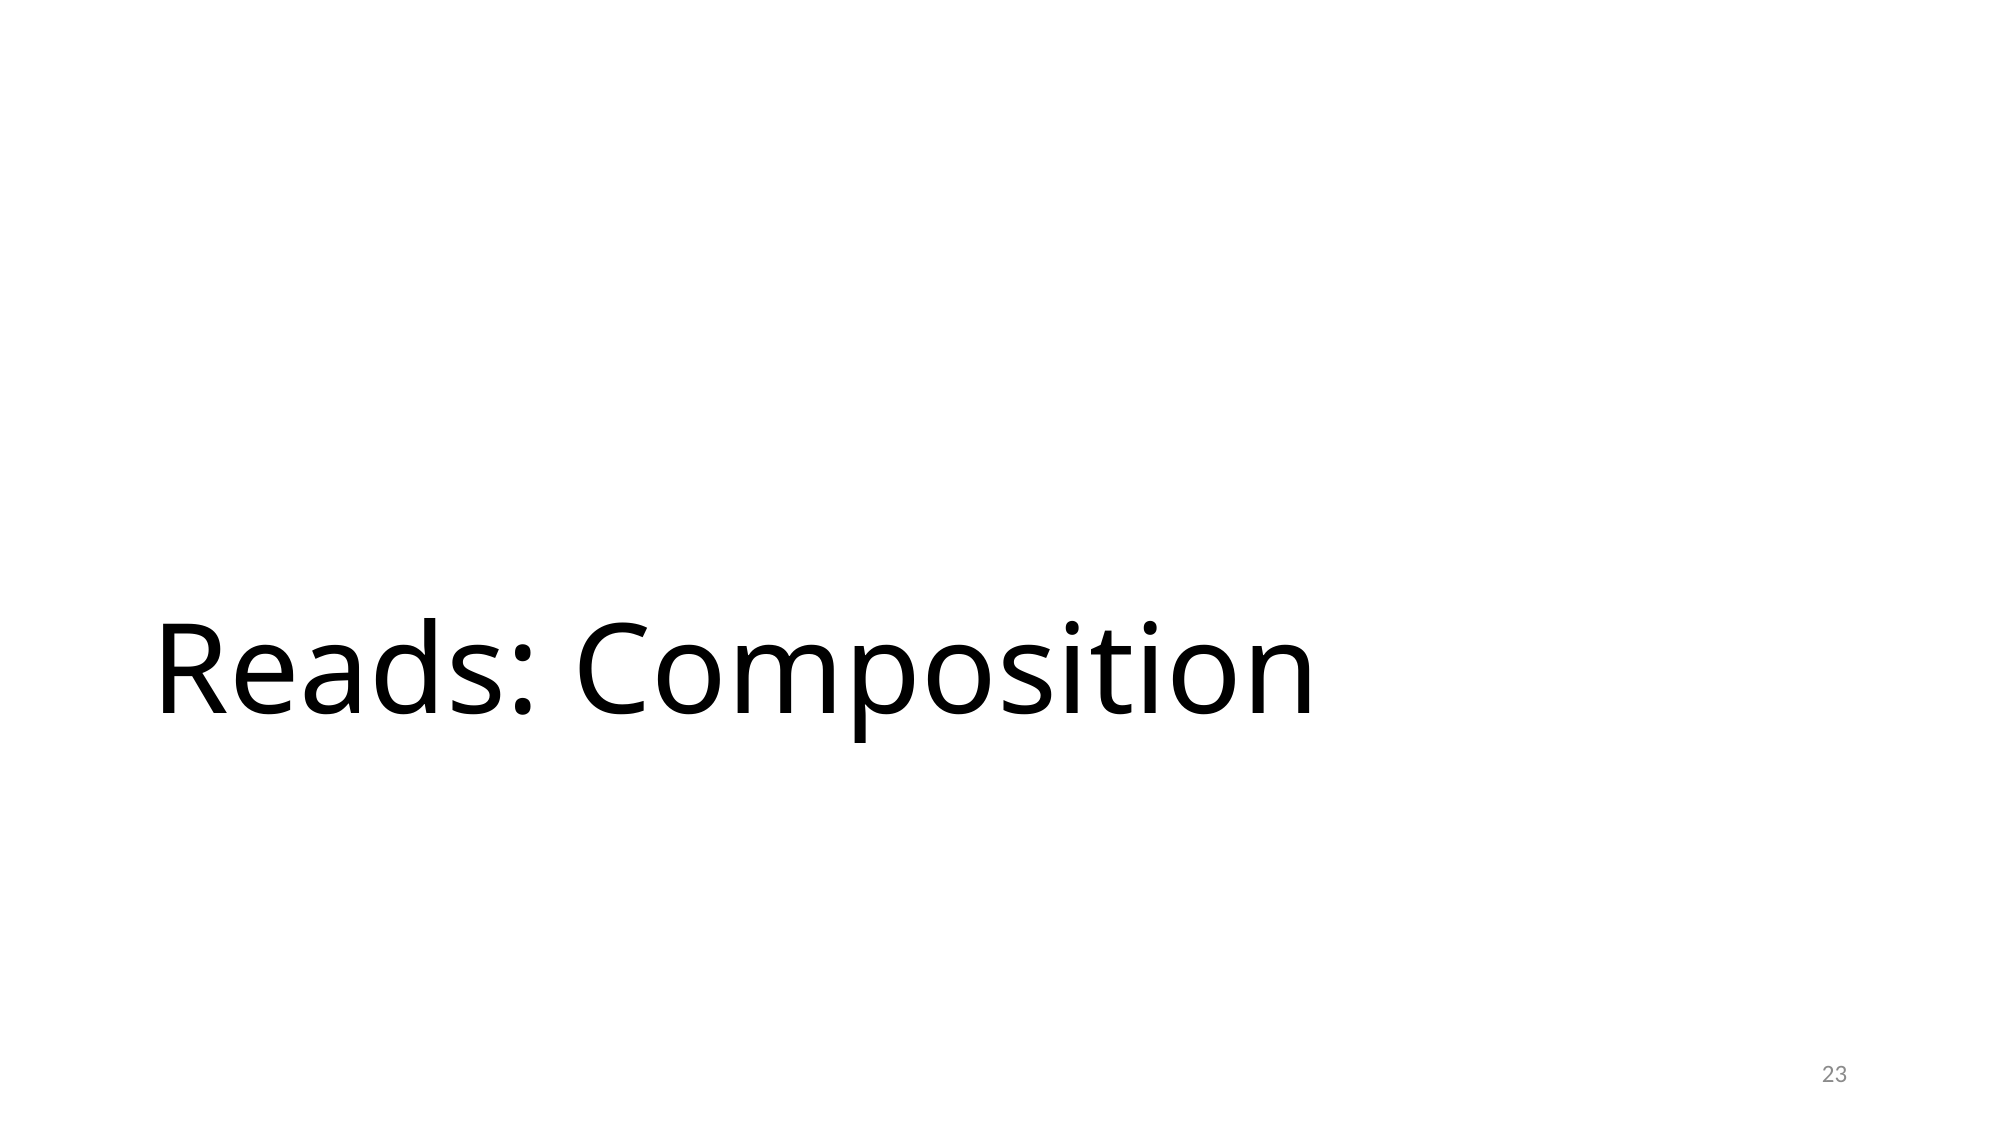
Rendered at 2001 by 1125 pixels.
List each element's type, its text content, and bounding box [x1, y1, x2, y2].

slide_number 23 [1412, 1042, 1863, 1103]
title Reads: Composition [136, 280, 1862, 749]
